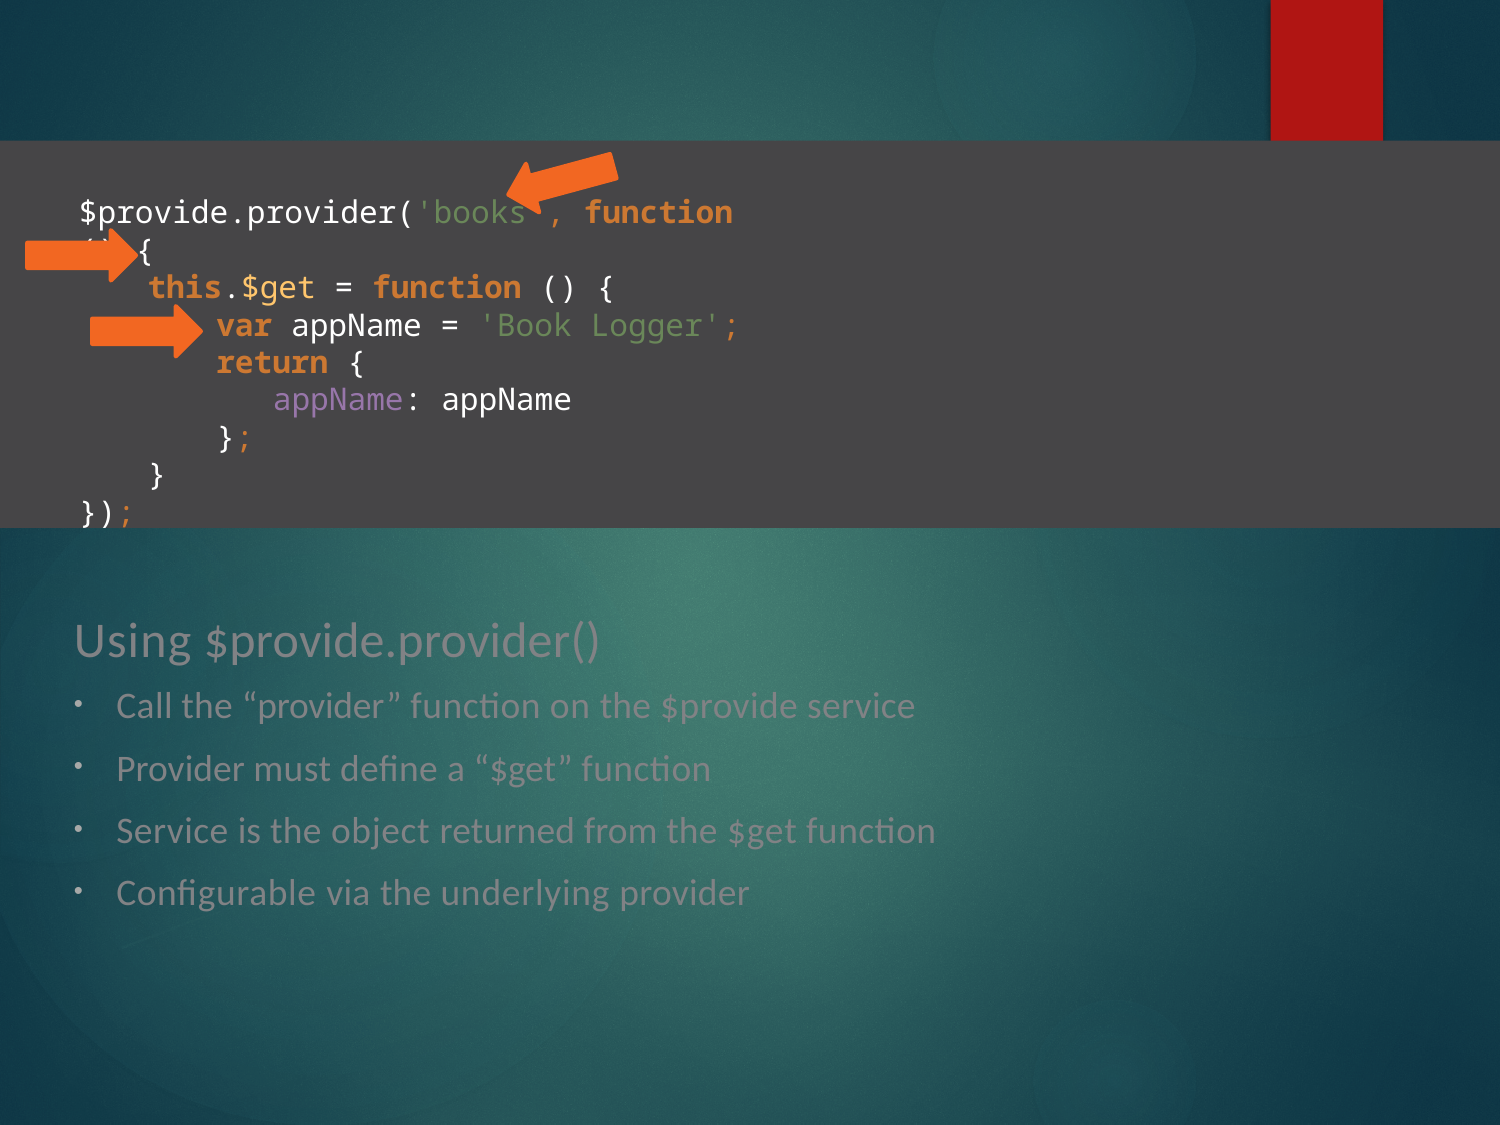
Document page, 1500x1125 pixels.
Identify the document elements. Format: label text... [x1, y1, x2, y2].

text_box Using $provide.provider() Call the “provider” function on the $provide service Provider must define a “$get” function Service is the object returned from the $get function Configurable via the underlying provider [72, 606, 938, 913]
text_box [0, 140, 1500, 528]
text_box [508, 154, 617, 213]
text_box [27, 230, 136, 281]
text_box $provide.provider('books', function () { this.$get = function () { var appName = 'Book Logger'; return { appName: appName }; } }); [77, 192, 768, 530]
text_box [92, 306, 201, 357]
